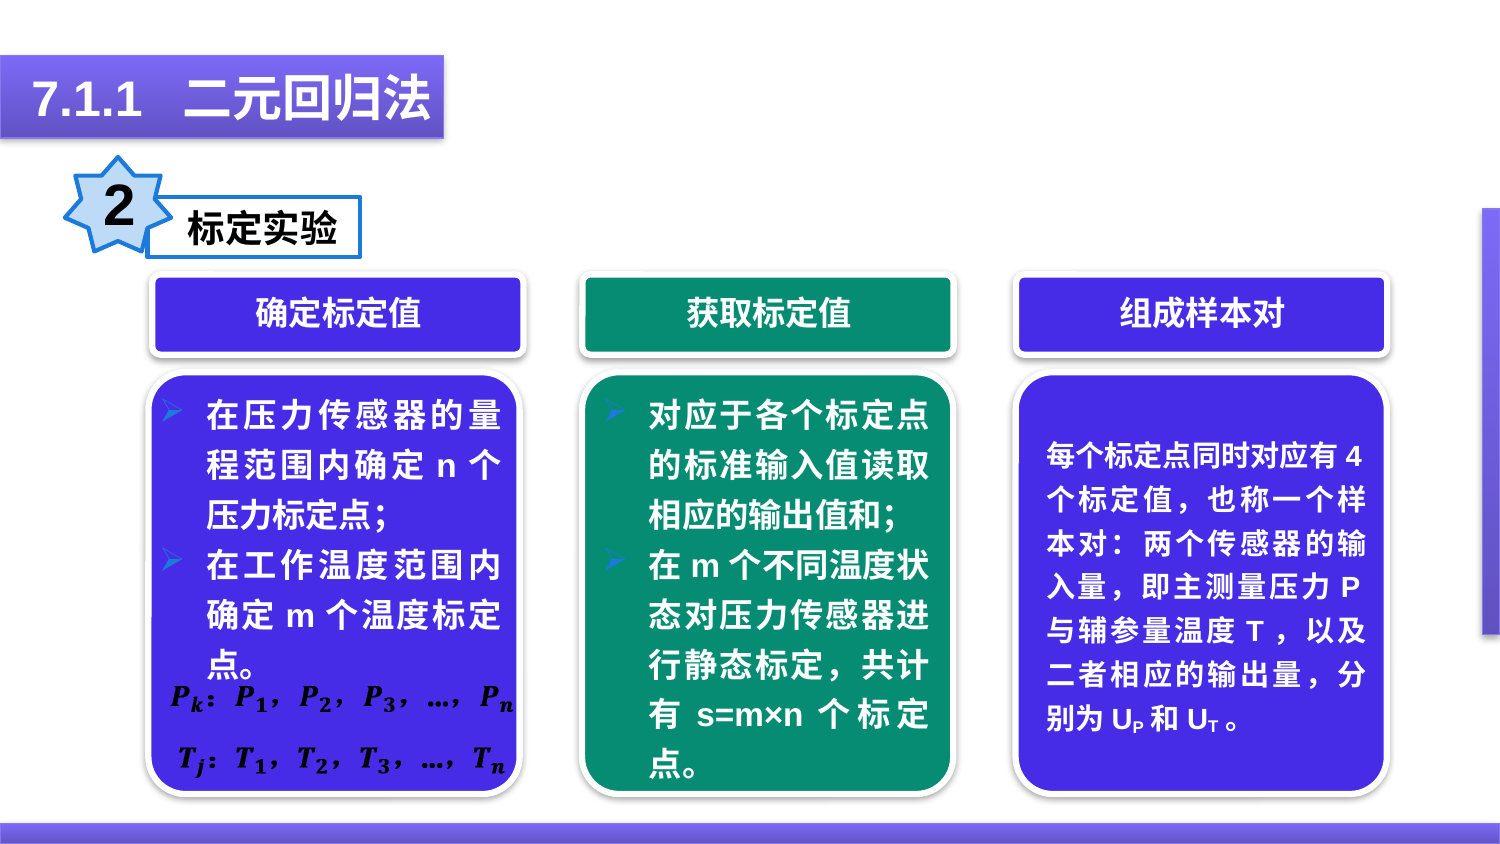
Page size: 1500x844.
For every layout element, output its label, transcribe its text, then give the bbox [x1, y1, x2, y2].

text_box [147, 238, 1389, 795]
text_box 2 [62, 154, 174, 254]
text_box 标定实验 [148, 195, 362, 237]
text_box 7.1.1 二元回归法 [16, 59, 448, 134]
text_box [0, 55, 444, 139]
picture [159, 677, 520, 786]
